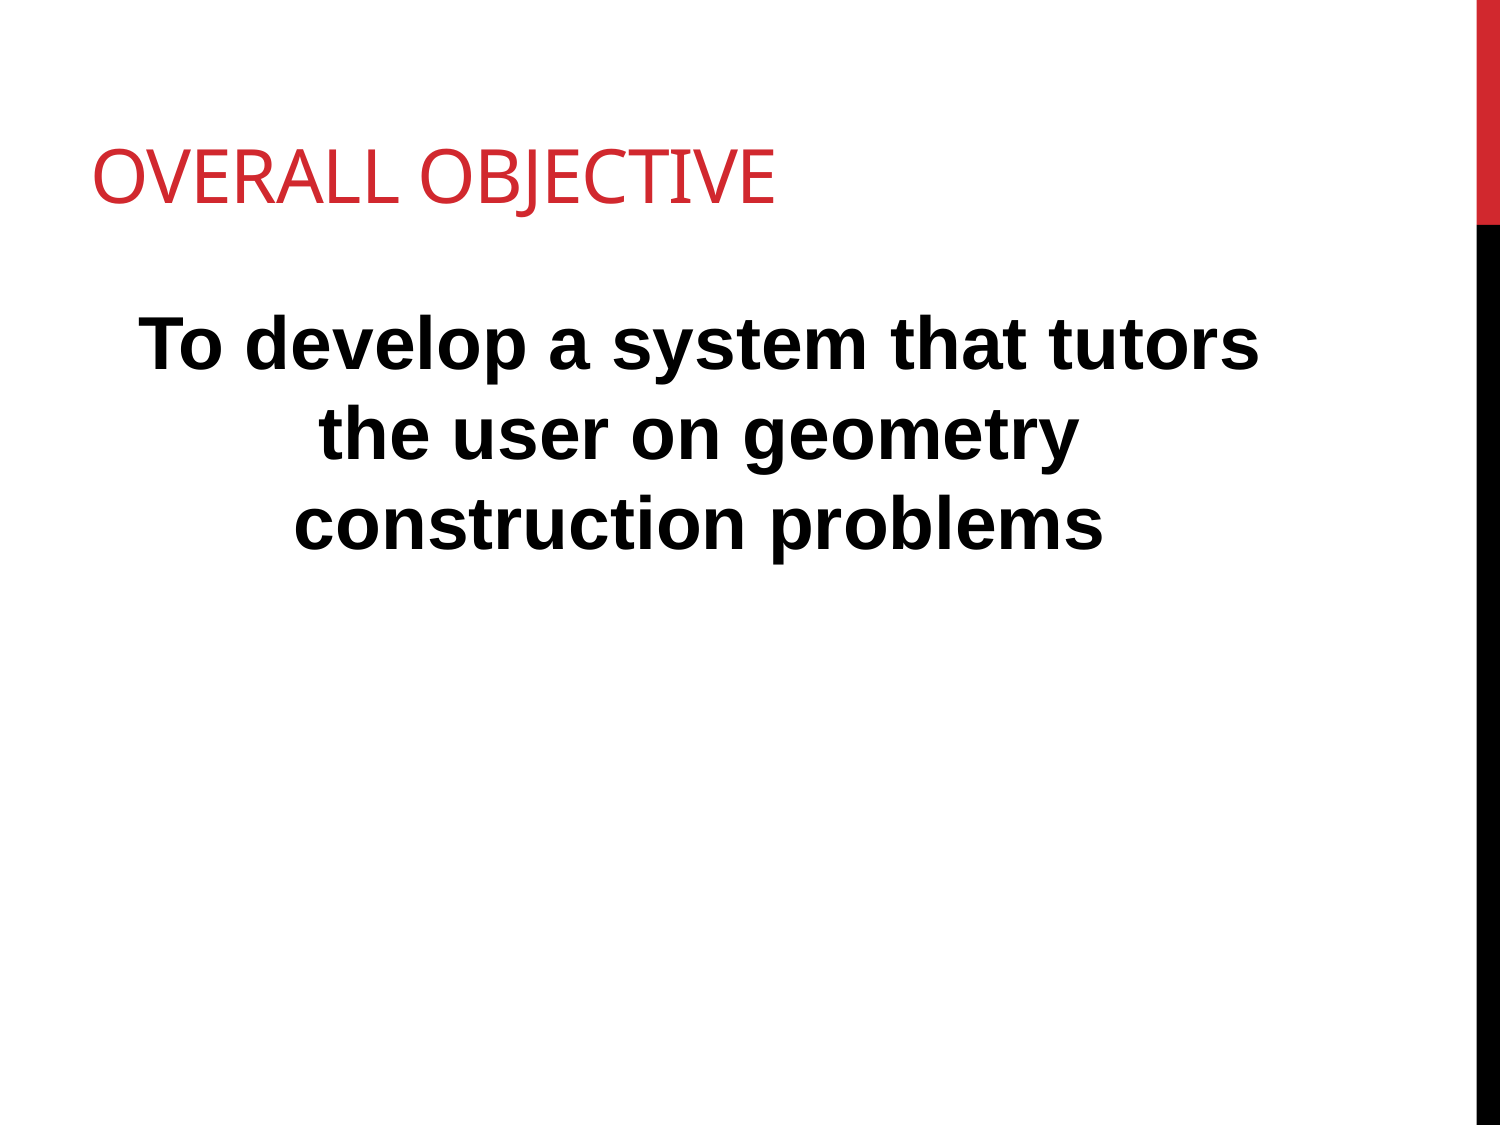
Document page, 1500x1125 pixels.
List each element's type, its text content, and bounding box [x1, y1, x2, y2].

title Overall Objective [75, 1, 1250, 226]
list To develop a system that tutors the user on geometry construction problems [75, 287, 1325, 1005]
